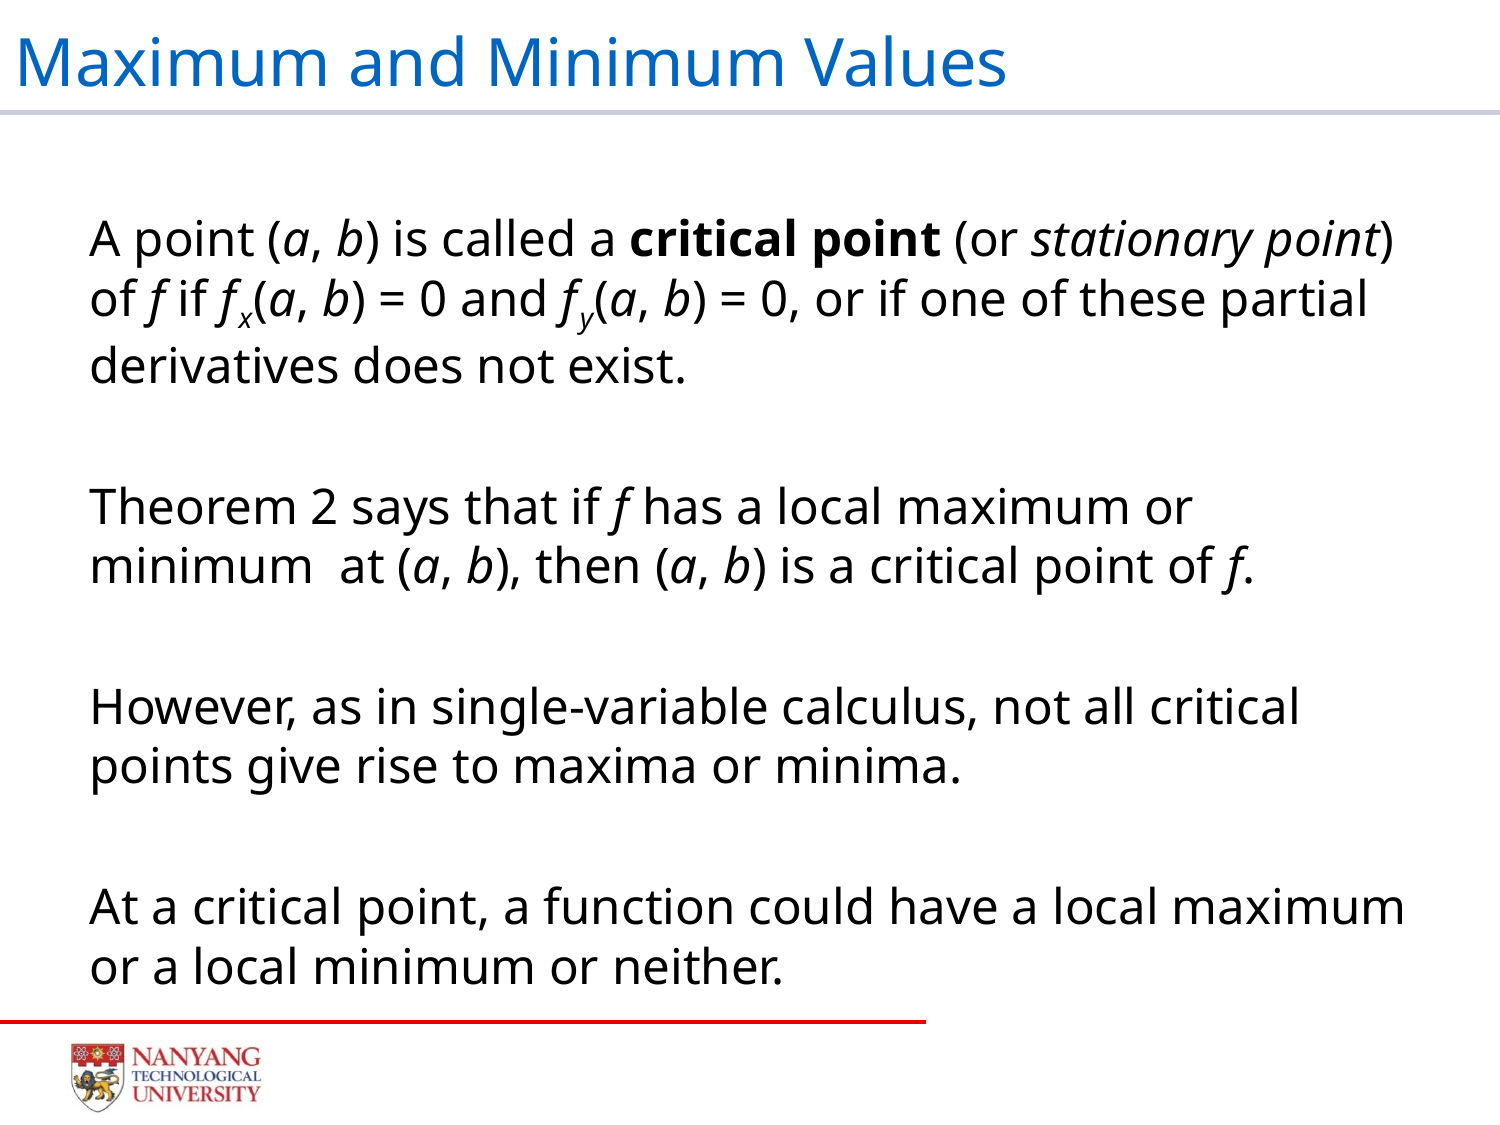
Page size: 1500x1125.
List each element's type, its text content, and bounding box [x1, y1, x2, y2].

list A point (a, b) is called a critical point (or stationary point) of f if f x (a, b) = 0 and f y (a, b) = 0, or if one of these partial derivatives does not exist. Theorem 2 says that if f has a local maximum or minimum at (a, b), then (a, b) is a critical point of f. However, as in single-variable calculus, not all critical points give rise to maxima or minima. At a critical point, a function could have a local maximum or a local minimum or neither. [75, 200, 1425, 1010]
title Maximum and Minimum Values [0, 12, 1500, 92]
picture [67, 1040, 263, 1115]
